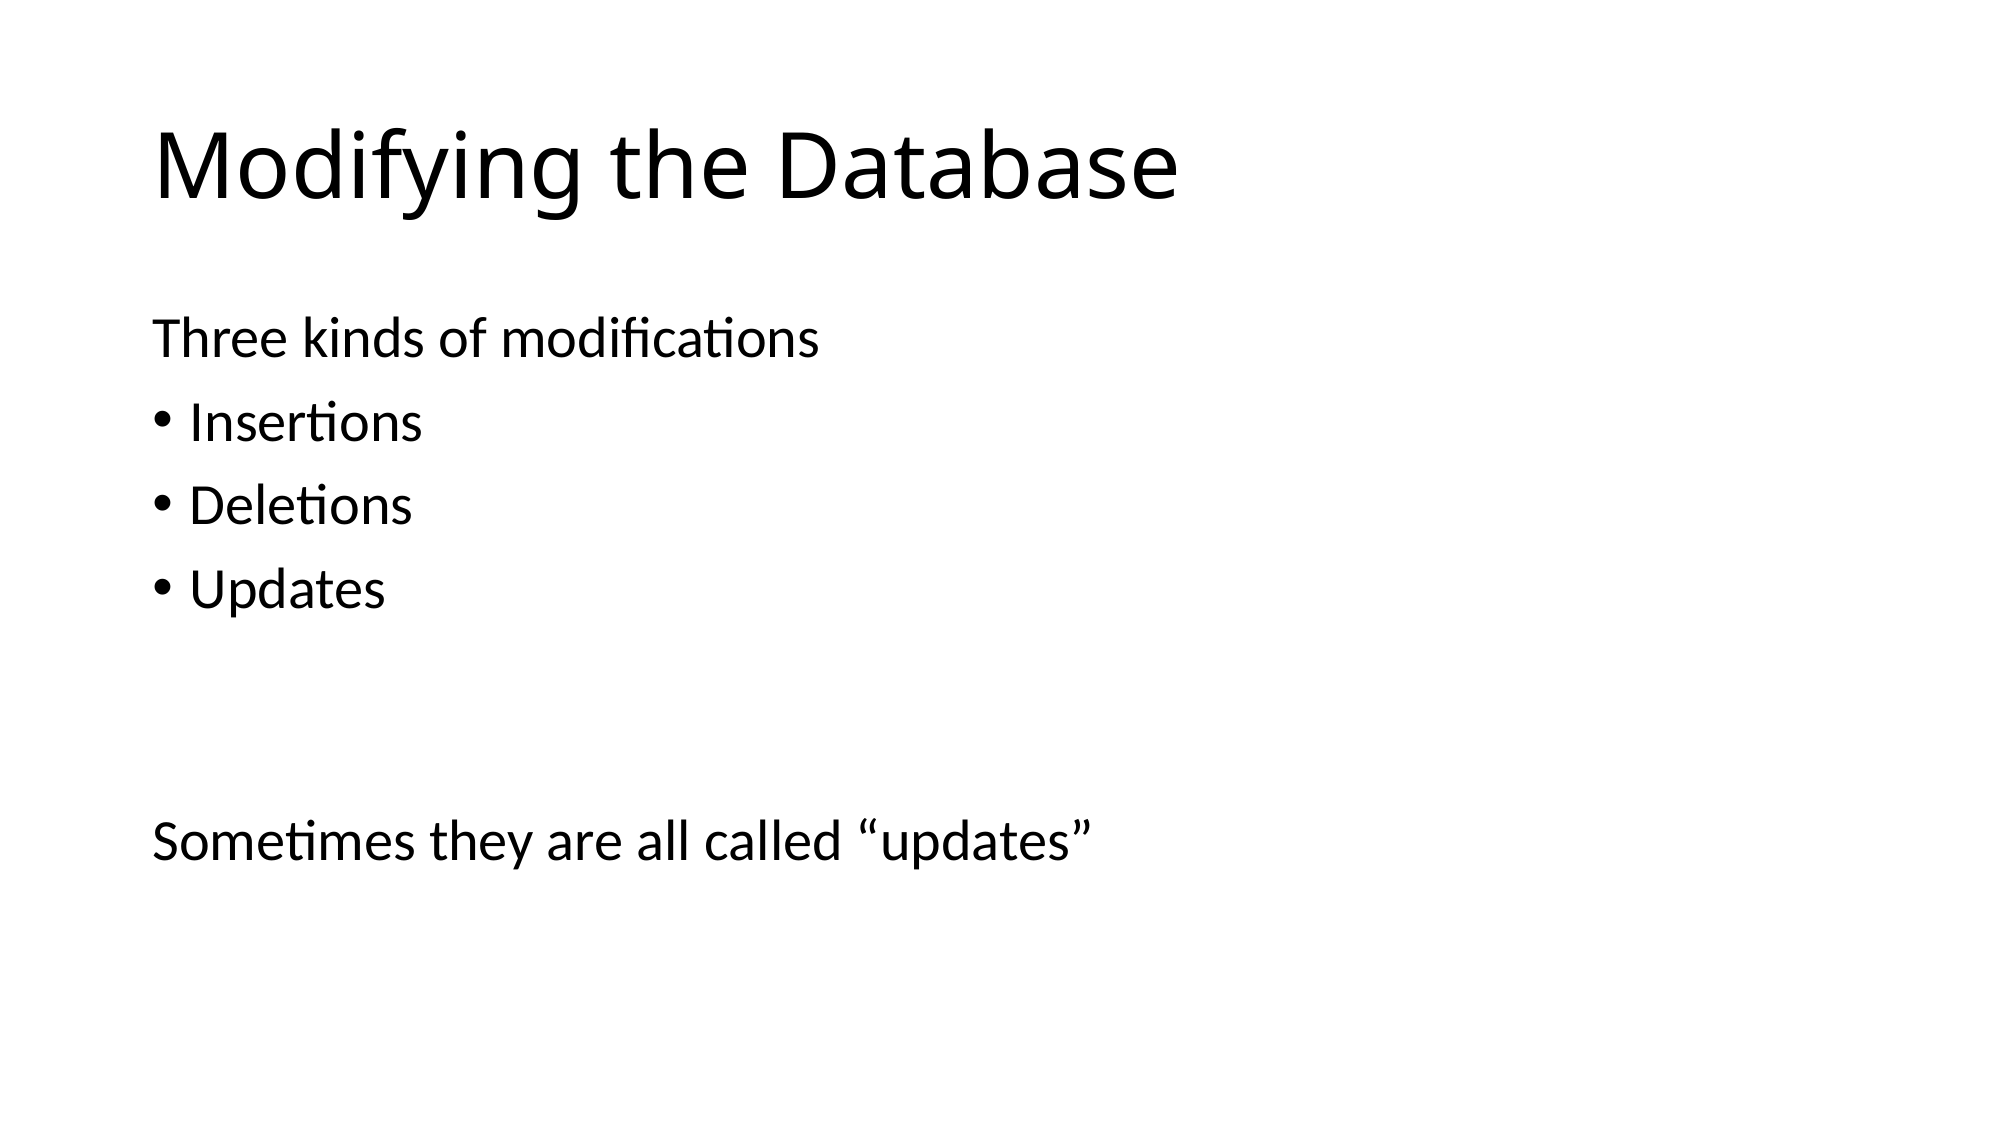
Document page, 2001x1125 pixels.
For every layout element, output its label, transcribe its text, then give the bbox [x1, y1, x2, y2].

list Three kinds of modifications Insertions Deletions Updates Sometimes they are all called “updates” [137, 299, 1863, 1014]
title Modifying the Database [137, 59, 1863, 278]
